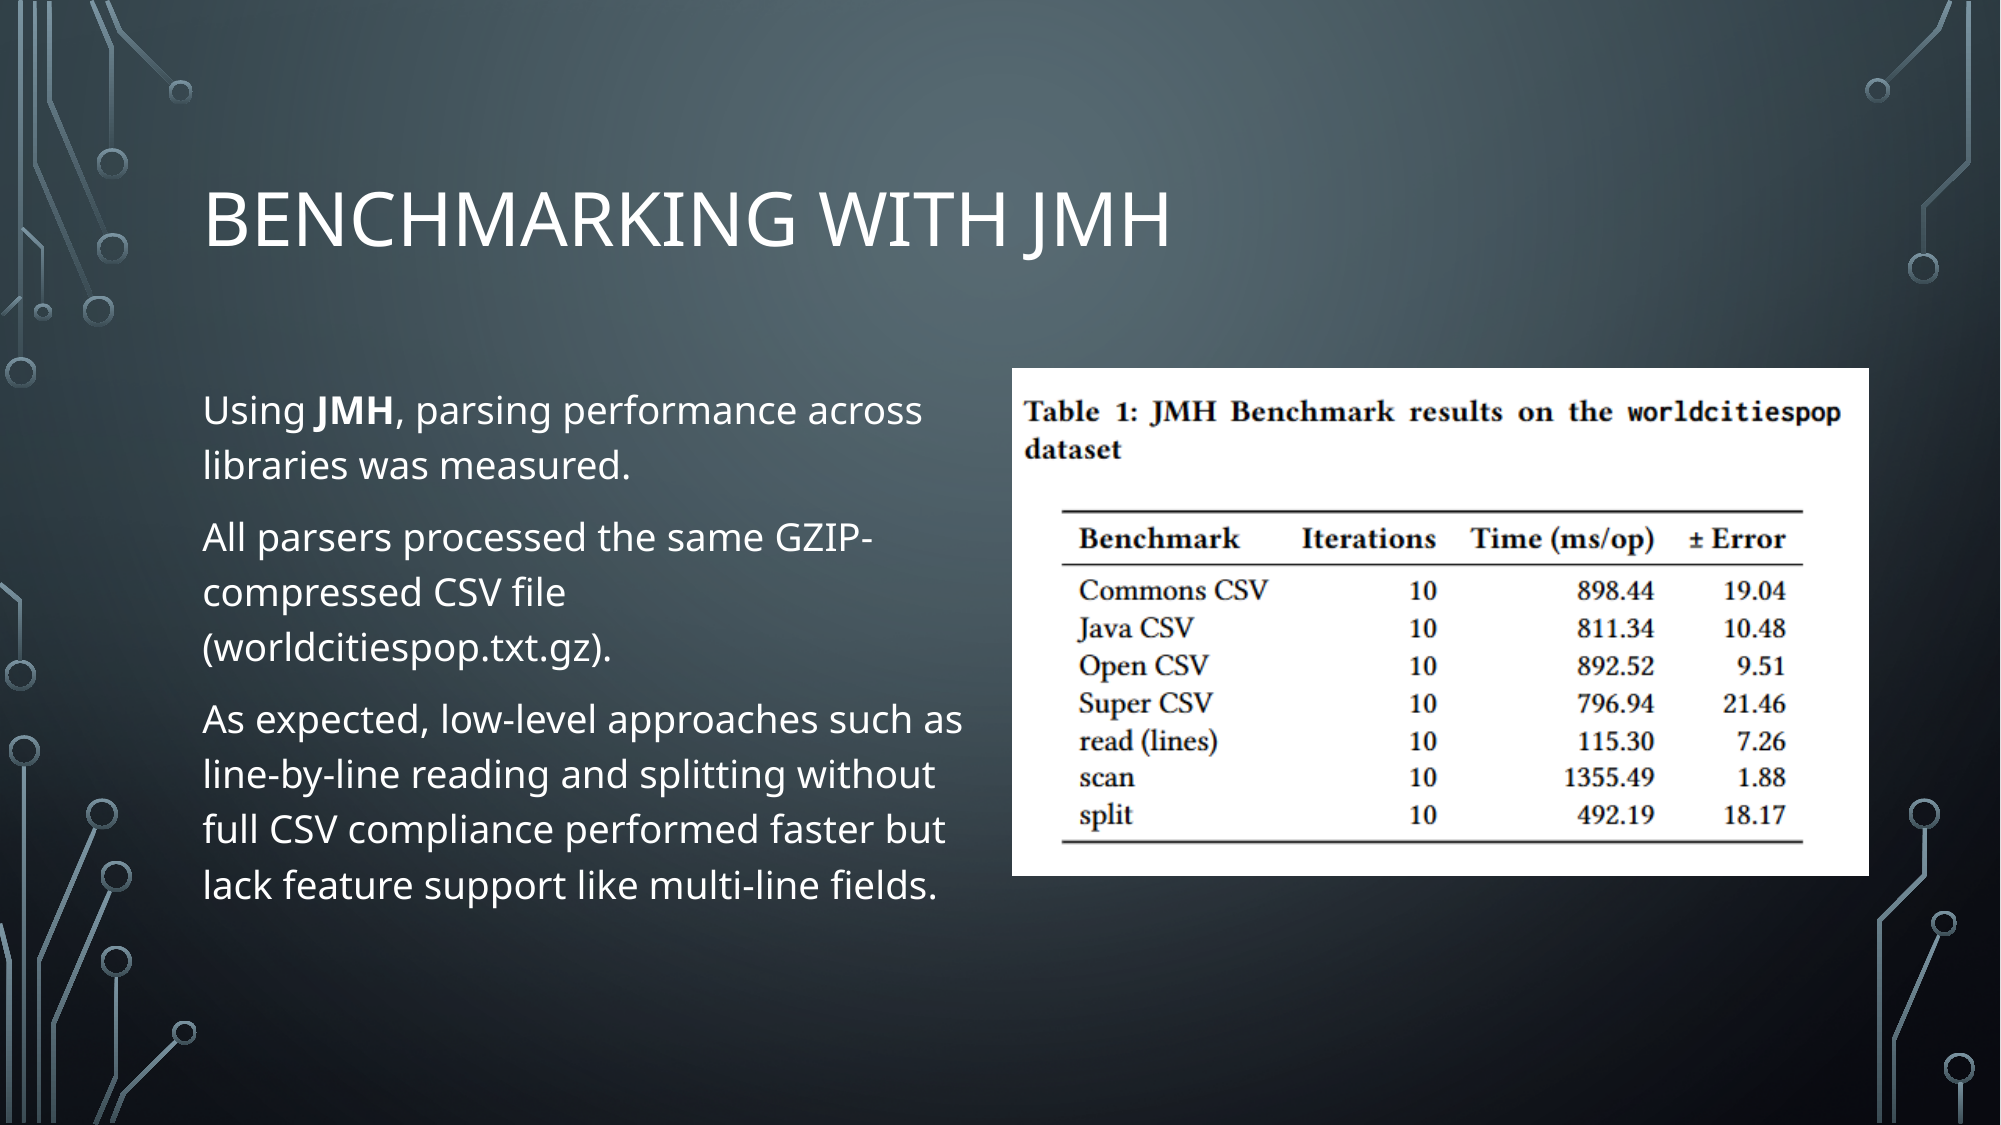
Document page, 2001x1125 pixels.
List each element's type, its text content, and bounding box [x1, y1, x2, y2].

picture [1012, 368, 1870, 876]
list Using JMH, parsing performance across libraries was measured. All parsers processed the same GZIP-compressed CSV file (worldcitiespop.txt.gz). As expected, low-level approaches such as line-by-line reading and splitting without full CSV compliance performed faster but lack feature support like multi-line fields. [187, 369, 988, 968]
title Benchmarking with JMH [187, 101, 1813, 344]
